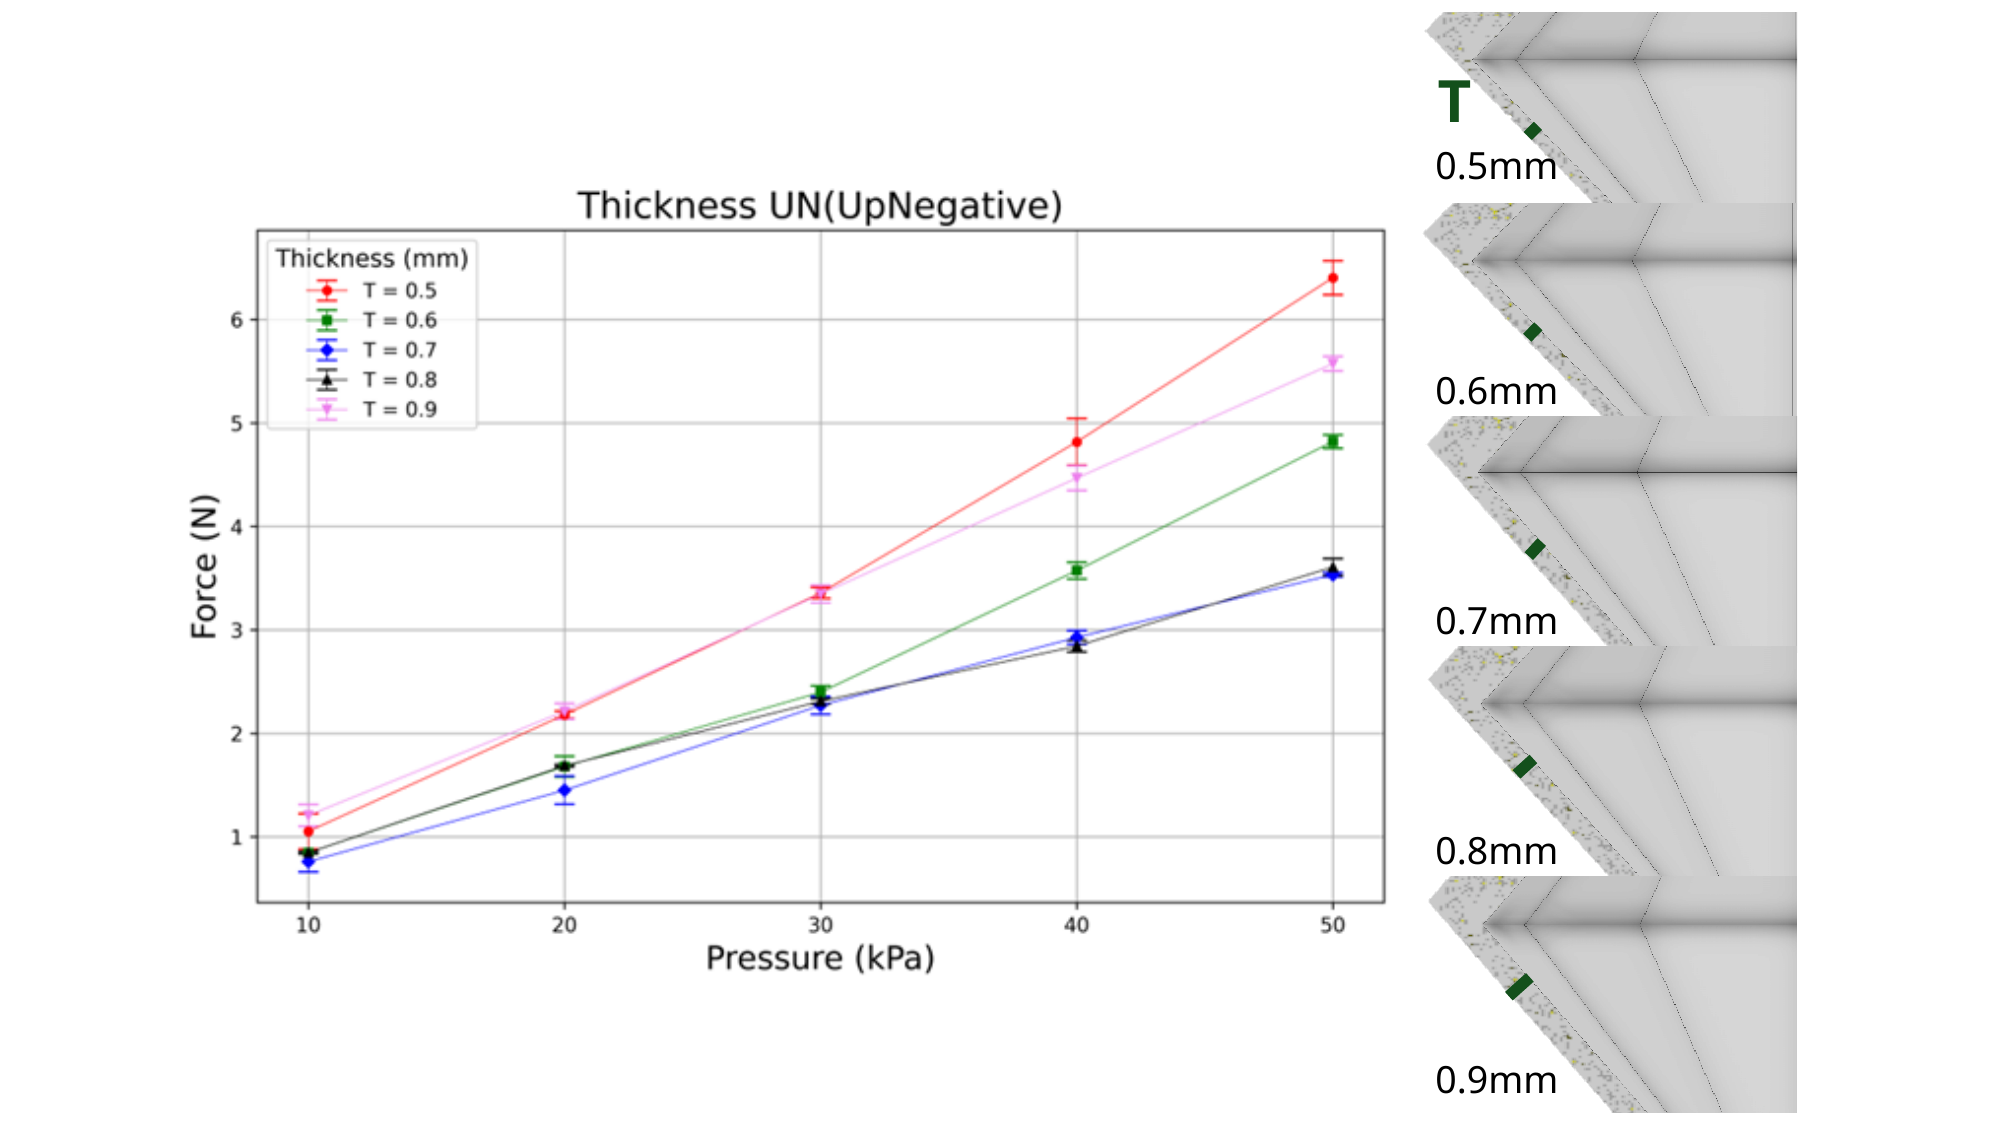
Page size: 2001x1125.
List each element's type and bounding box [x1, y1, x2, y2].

text_box [1377, 12, 1798, 1113]
picture [76, 125, 1377, 1000]
